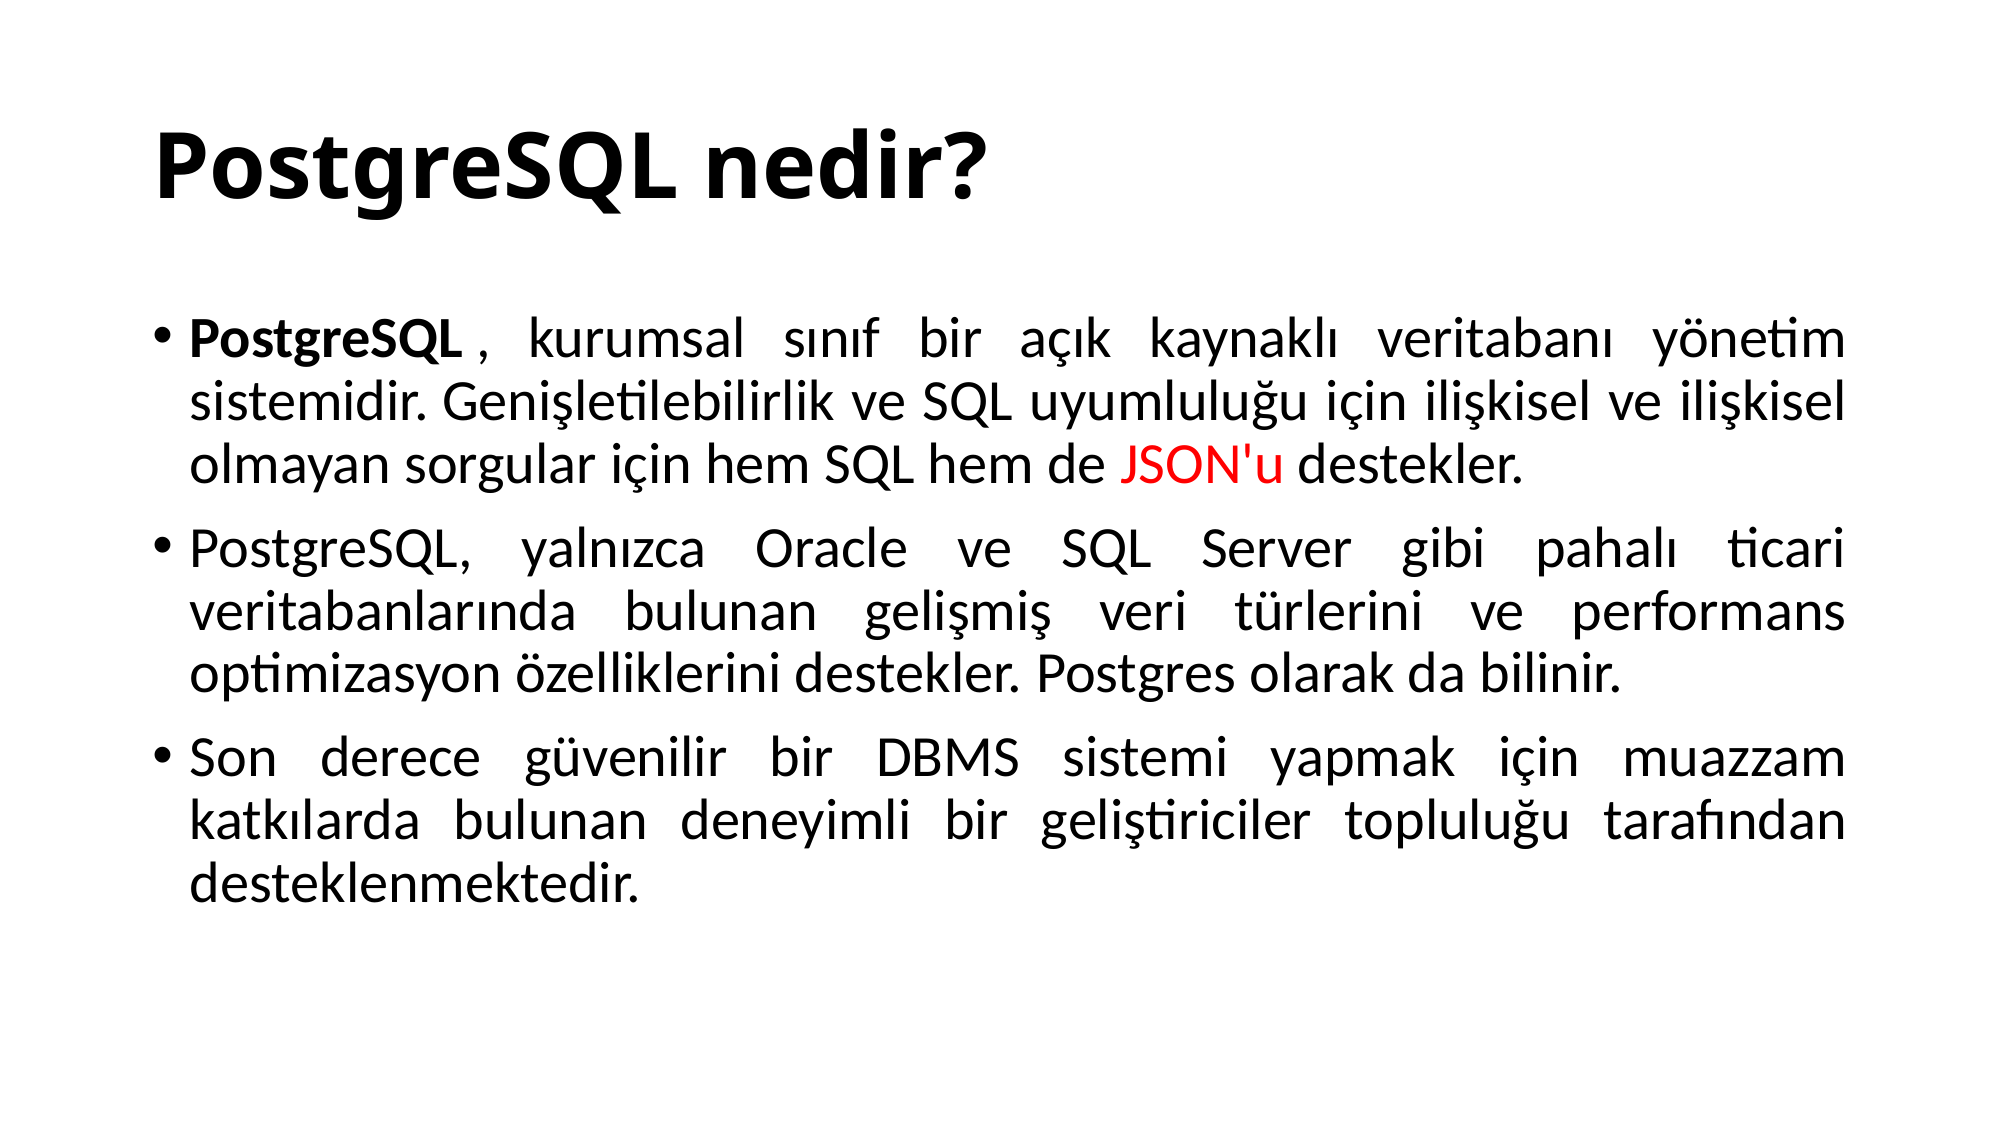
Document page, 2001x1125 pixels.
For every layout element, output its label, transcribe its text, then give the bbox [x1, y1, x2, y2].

title PostgreSQL nedir? [137, 59, 1863, 278]
list PostgreSQL , kurumsal sınıf bir açık kaynaklı veritabanı yönetim sistemidir. Genişletilebilirlik ve SQL uyumluluğu için ilişkisel ve ilişkisel olmayan sorgular için hem SQL hem de JSON'u destekler. PostgreSQL, yalnızca Oracle ve SQL Server gibi pahalı ticari veritabanlarında bulunan gelişmiş veri türlerini ve performans optimizasyon özelliklerini destekler. Postgres olarak da bilinir. Son derece güvenilir bir DBMS sistemi yapmak için muazzam katkılarda bulunan deneyimli bir geliştiriciler topluluğu tarafından desteklenmektedir. [137, 299, 1863, 1014]
